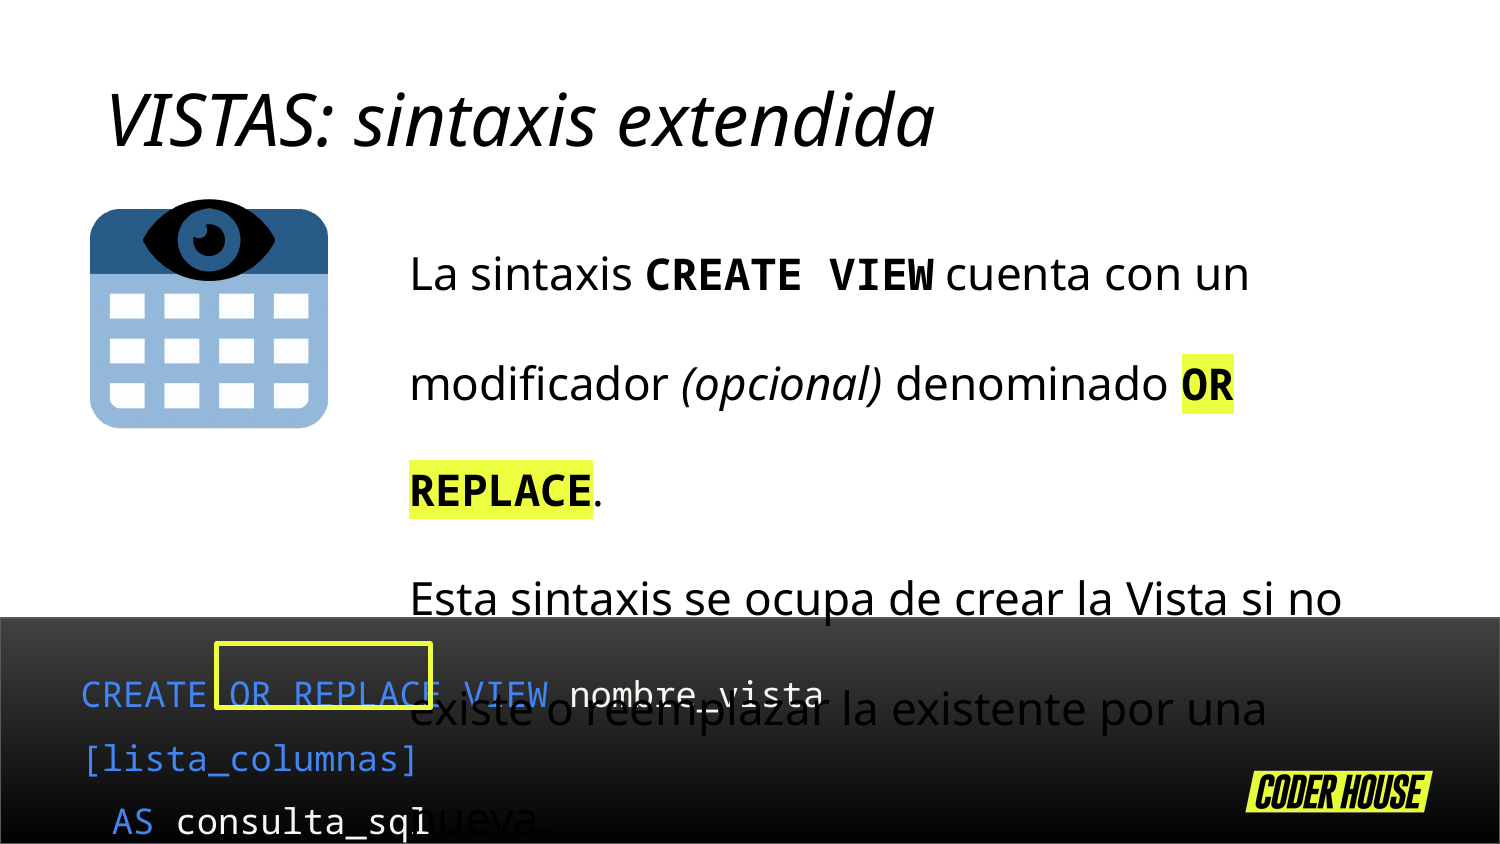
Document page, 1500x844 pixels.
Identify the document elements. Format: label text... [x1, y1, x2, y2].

picture [1241, 764, 1437, 819]
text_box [89, 174, 329, 438]
text_box VISTAS: sintaxis extendida [90, 58, 1410, 175]
text_box CREATE OR REPLACE VIEW nombre_vista [lista_columnas] AS consulta_sql [65, 635, 1195, 844]
text_box [0, 617, 1500, 844]
text_box [216, 643, 431, 708]
text_box La sintaxis CREATE VIEW cuenta con un modificador (opcional) denominado OR REPLACE. Esta sintaxis se ocupa de crear la Vista si no existe o reemplazar la existente por una nueva. [394, 174, 1437, 584]
